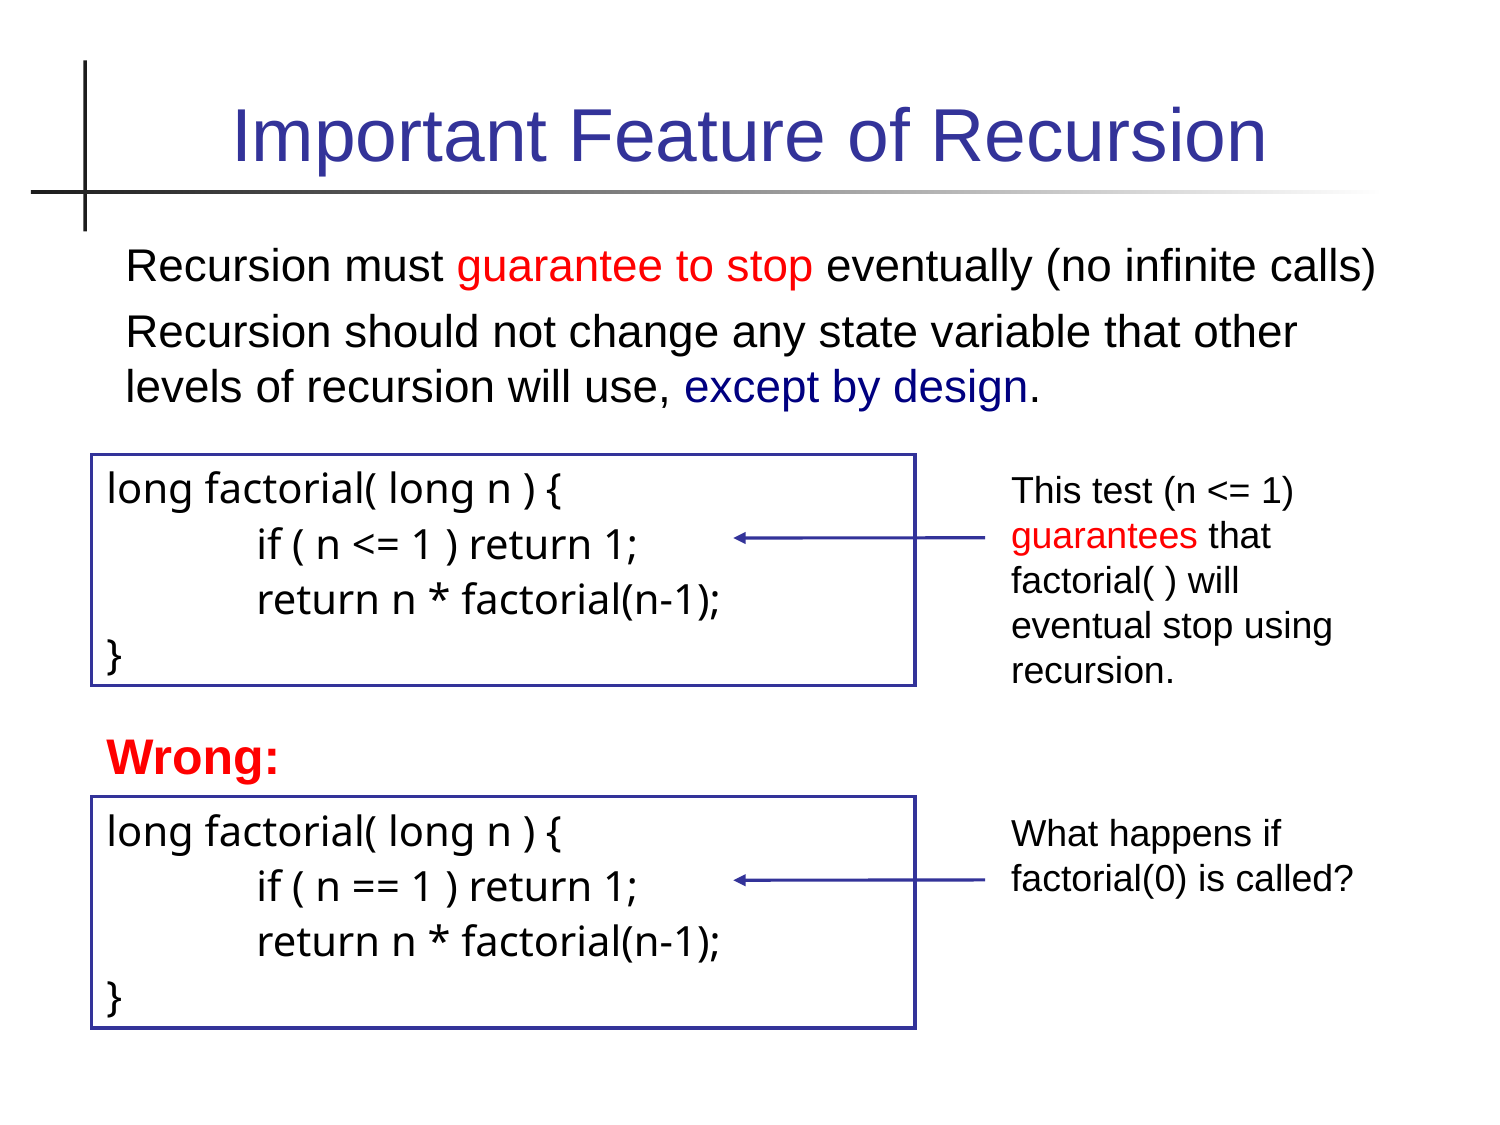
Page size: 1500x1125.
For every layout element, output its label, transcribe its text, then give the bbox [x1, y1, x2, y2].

text_box Recursion must guarantee to stop eventually (no infinite calls) Recursion should not change any state variable that other levels of recursion will use, except by design. [110, 228, 1411, 427]
text_box [733, 531, 986, 545]
text_box long factorial( long n ) { if ( n <= 1 ) return 1; return n * factorial(n-1); } [91, 454, 916, 686]
text_box [733, 874, 986, 887]
text_box This test (n <= 1) guarantees that factorial( ) will eventual stop using recursion. [996, 458, 1374, 700]
text_box What happens if factorial(0) is called? [996, 800, 1396, 907]
text_box Wrong: [91, 716, 469, 793]
text_box Important Feature of Recursion [100, 42, 1400, 185]
text_box long factorial( long n ) { if ( n == 1 ) return 1; return n * factorial(n-1); } [91, 796, 916, 1028]
